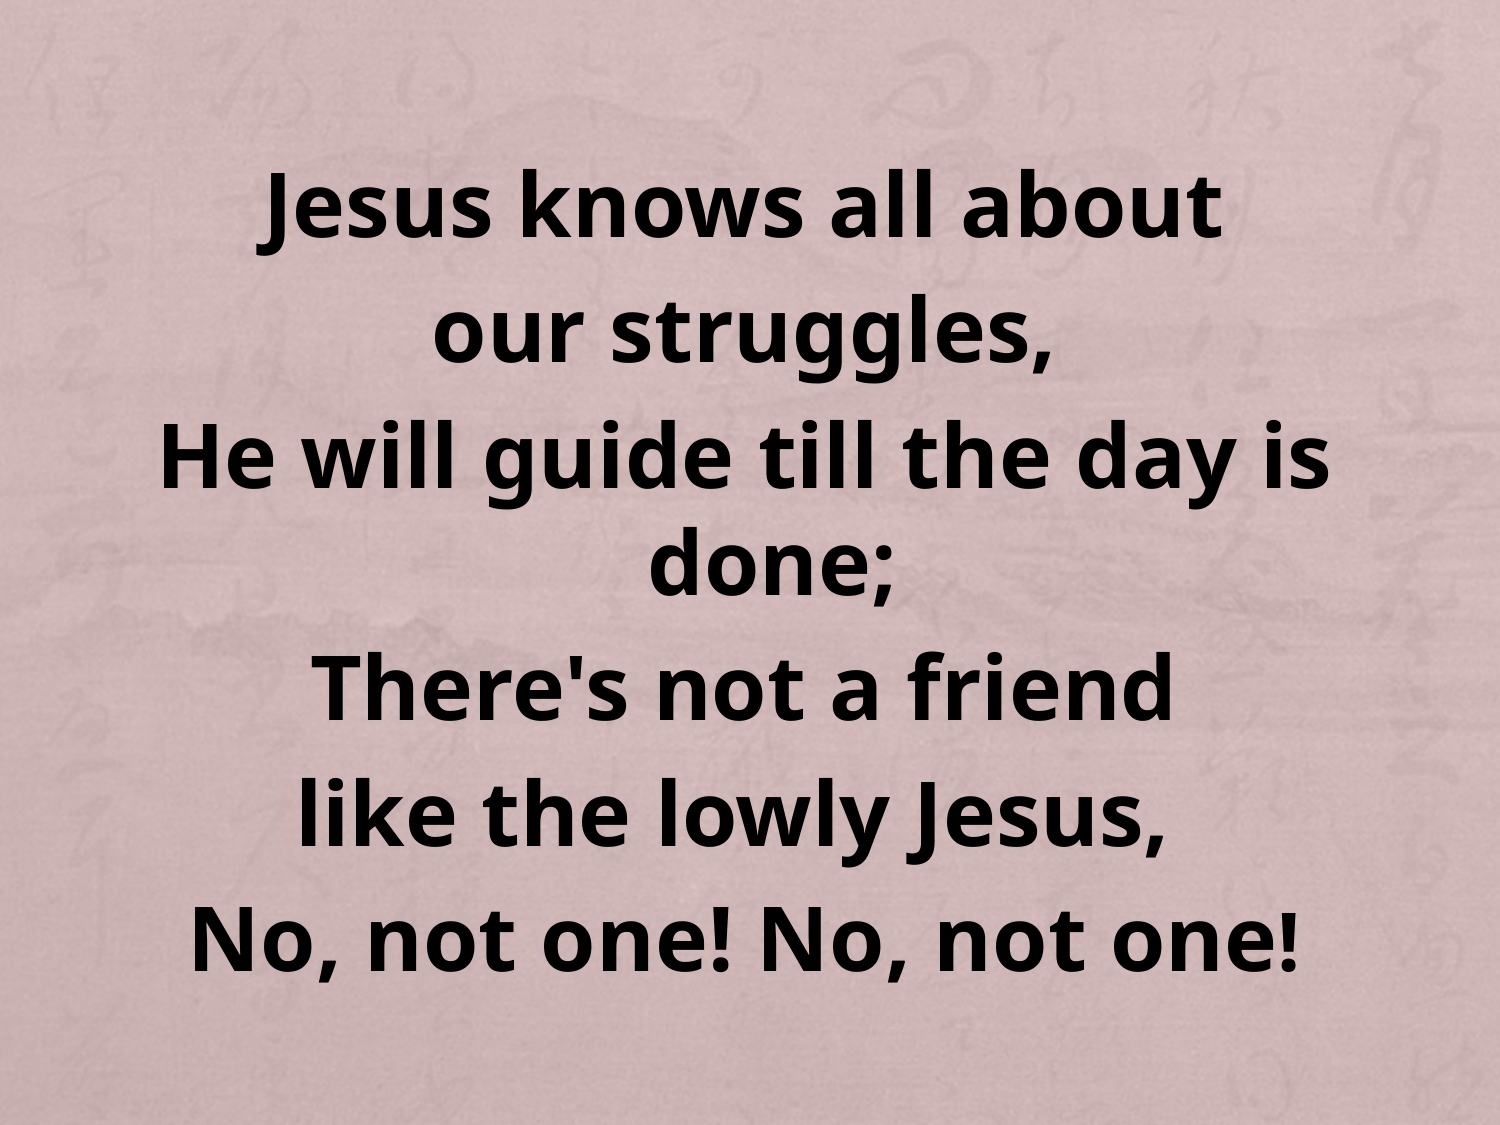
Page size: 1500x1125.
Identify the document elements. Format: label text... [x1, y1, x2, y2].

list Jesus knows all about our struggles, He will guide till the day is done; There's not a friend like the lowly Jesus, No, not one! No, not one! [58, 140, 1430, 1008]
